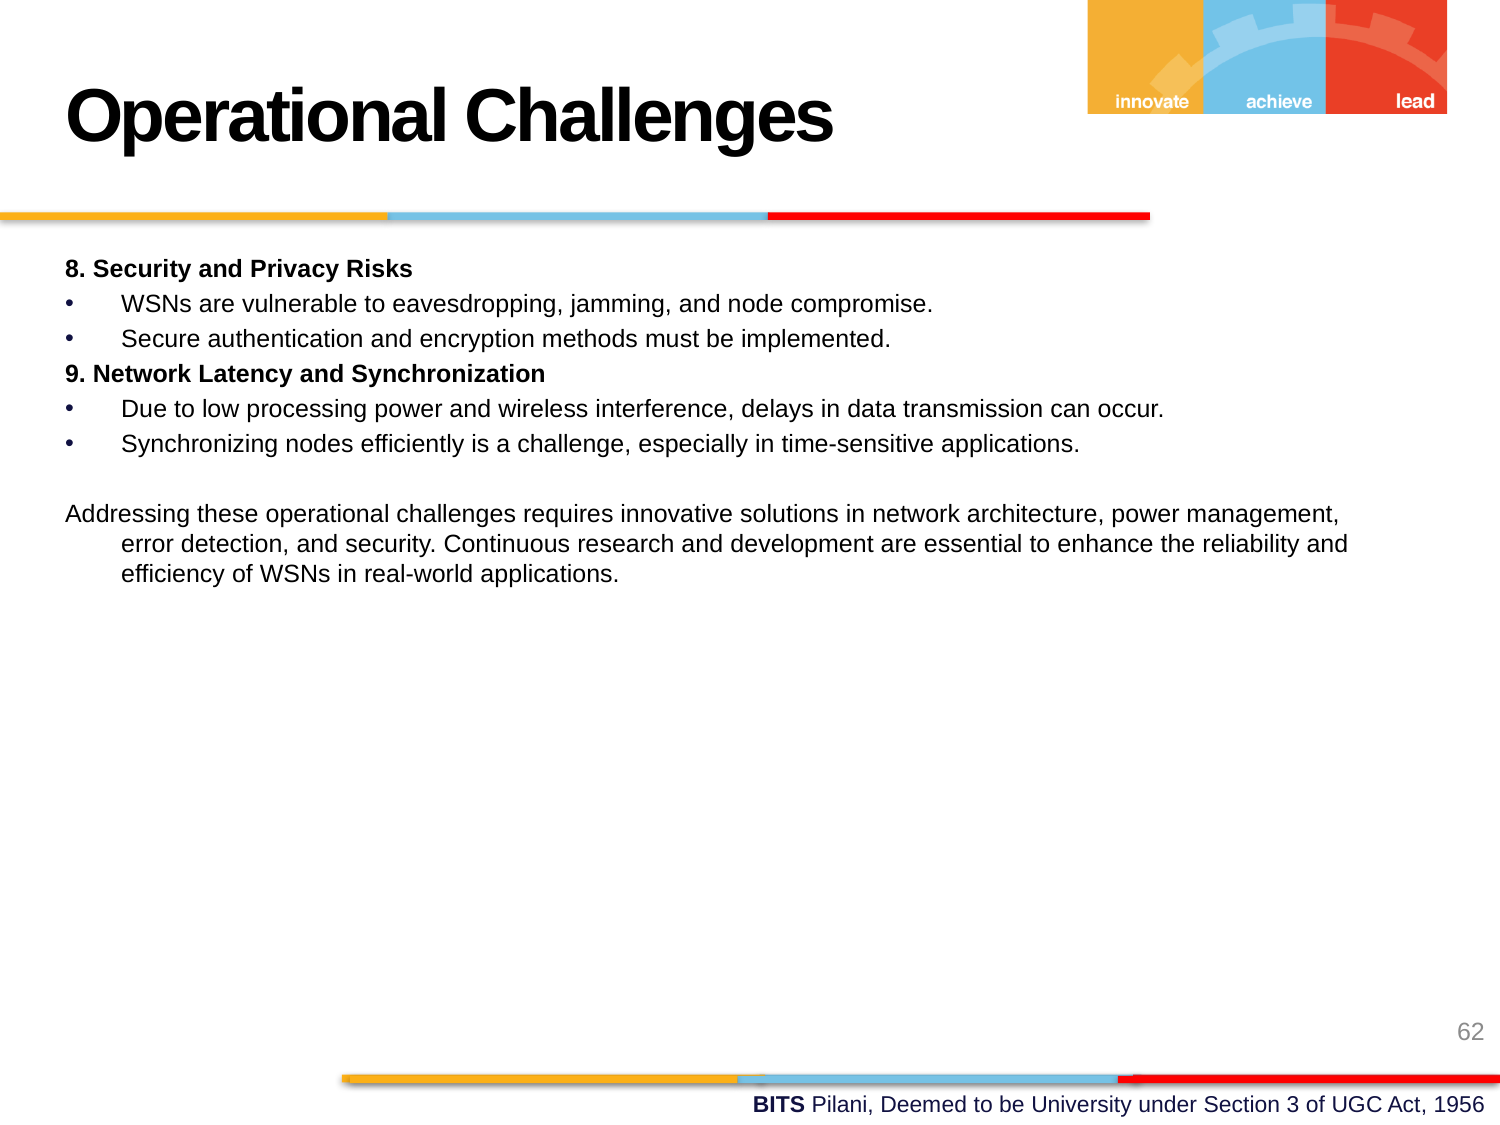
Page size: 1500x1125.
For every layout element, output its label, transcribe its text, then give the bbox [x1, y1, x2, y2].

list Operational Challenges [50, 24, 1088, 213]
list 8. Security and Privacy Risks WSNs are vulnerable to eavesdropping, jamming, and node compromise. Secure authentication and encryption methods must be implemented. 9. Network Latency and Synchronization Due to low processing power and wireless interference, delays in data transmission can occur. Synchronizing nodes efficiently is a challenge, especially in time-sensitive applications. Addressing these operational challenges requires innovative solutions in network architecture, power management, error detection, and security. Continuous research and development are essential to enhance the reliability and efficiency of WSNs in real-world applications. [50, 245, 1400, 988]
slide_number 62 [1149, 1000, 1500, 1061]
picture [1087, 0, 1448, 114]
